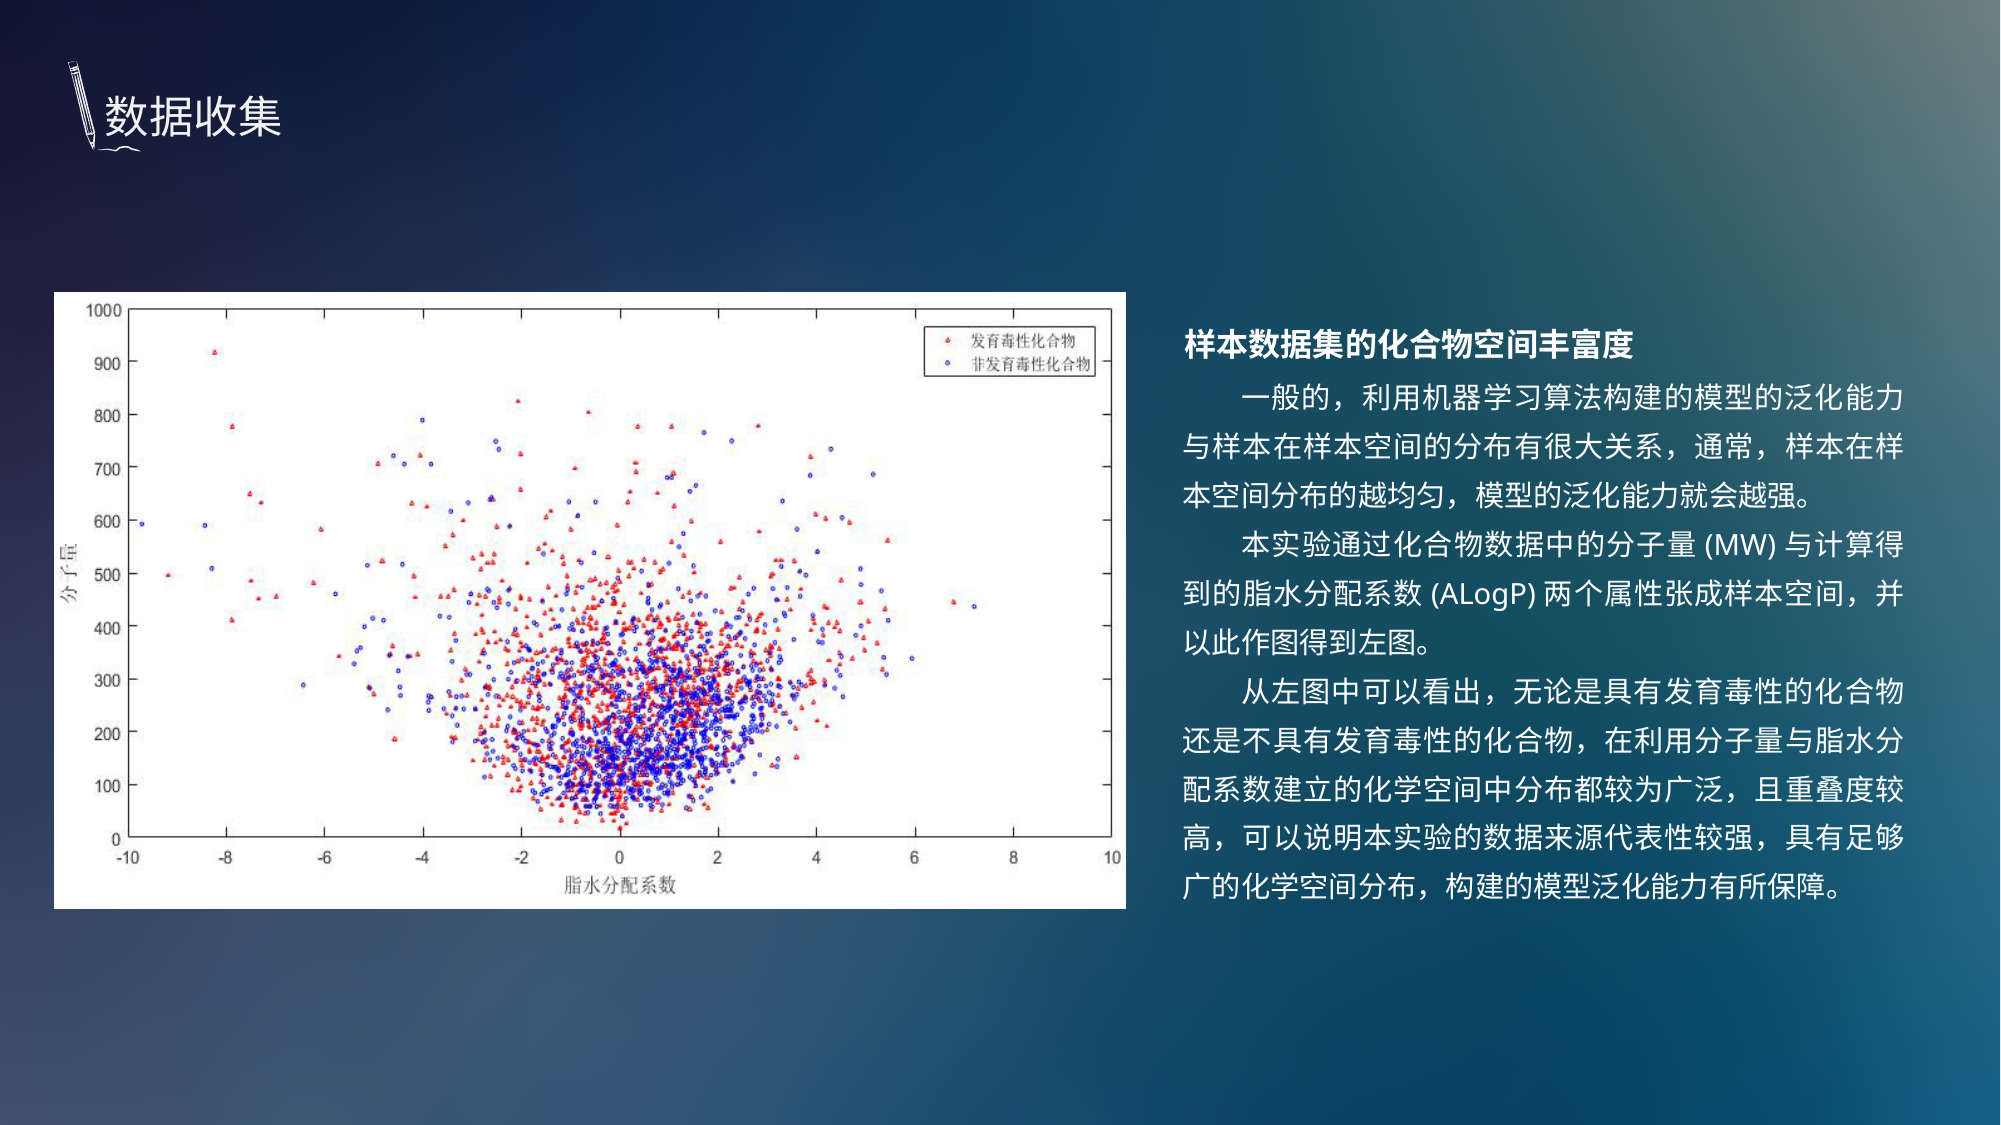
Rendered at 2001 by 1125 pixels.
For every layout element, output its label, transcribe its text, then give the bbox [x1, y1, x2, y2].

picture [0, 0, 2001, 1125]
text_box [1167, 291, 1920, 918]
text_box 数据收集 [141, 81, 475, 150]
